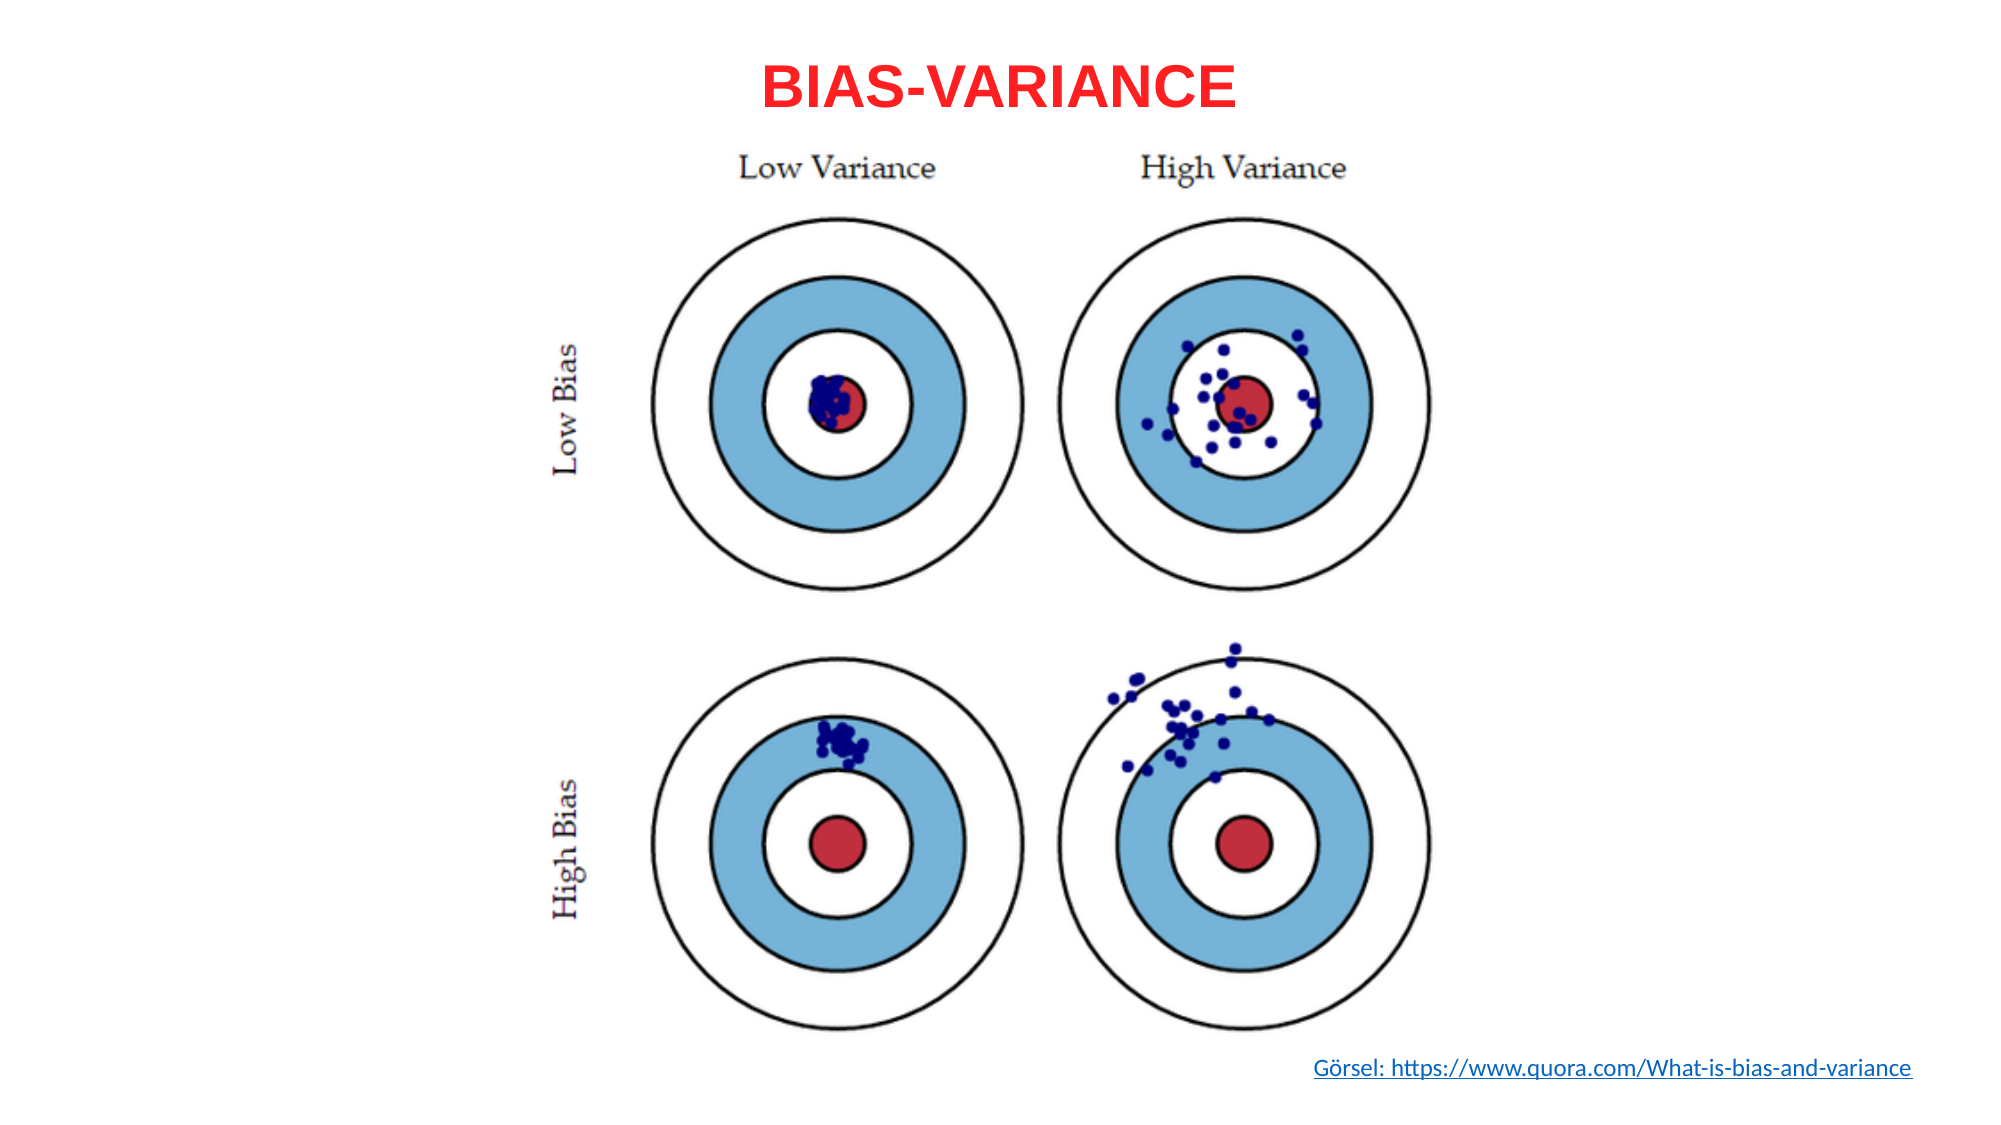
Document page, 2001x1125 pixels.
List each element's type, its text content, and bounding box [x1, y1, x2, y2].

text_box Görsel: https://www.quora.com/What-is-bias-and-variance [1536, 1043, 1928, 1089]
picture [464, 128, 1536, 1095]
text_box BIAS-VARIANCE [308, 47, 1692, 128]
